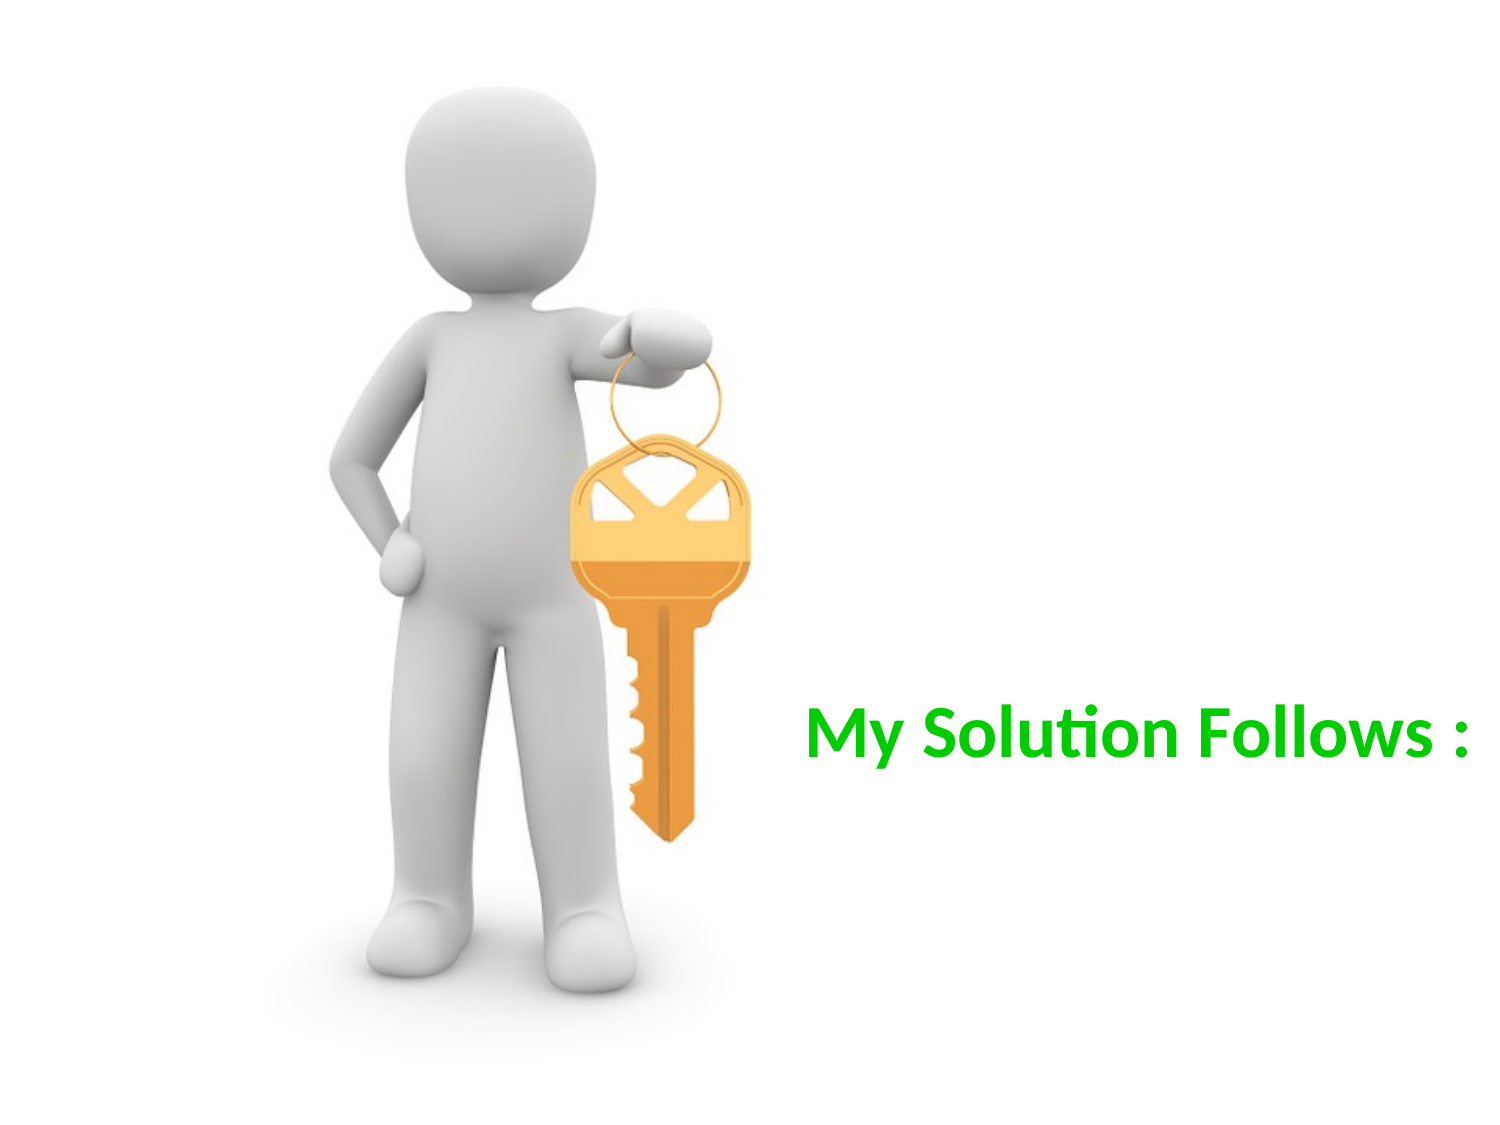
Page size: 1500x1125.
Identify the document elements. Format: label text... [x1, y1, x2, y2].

picture [12, 0, 1138, 1125]
text_box My Solution Follows : [1140, 674, 1496, 780]
